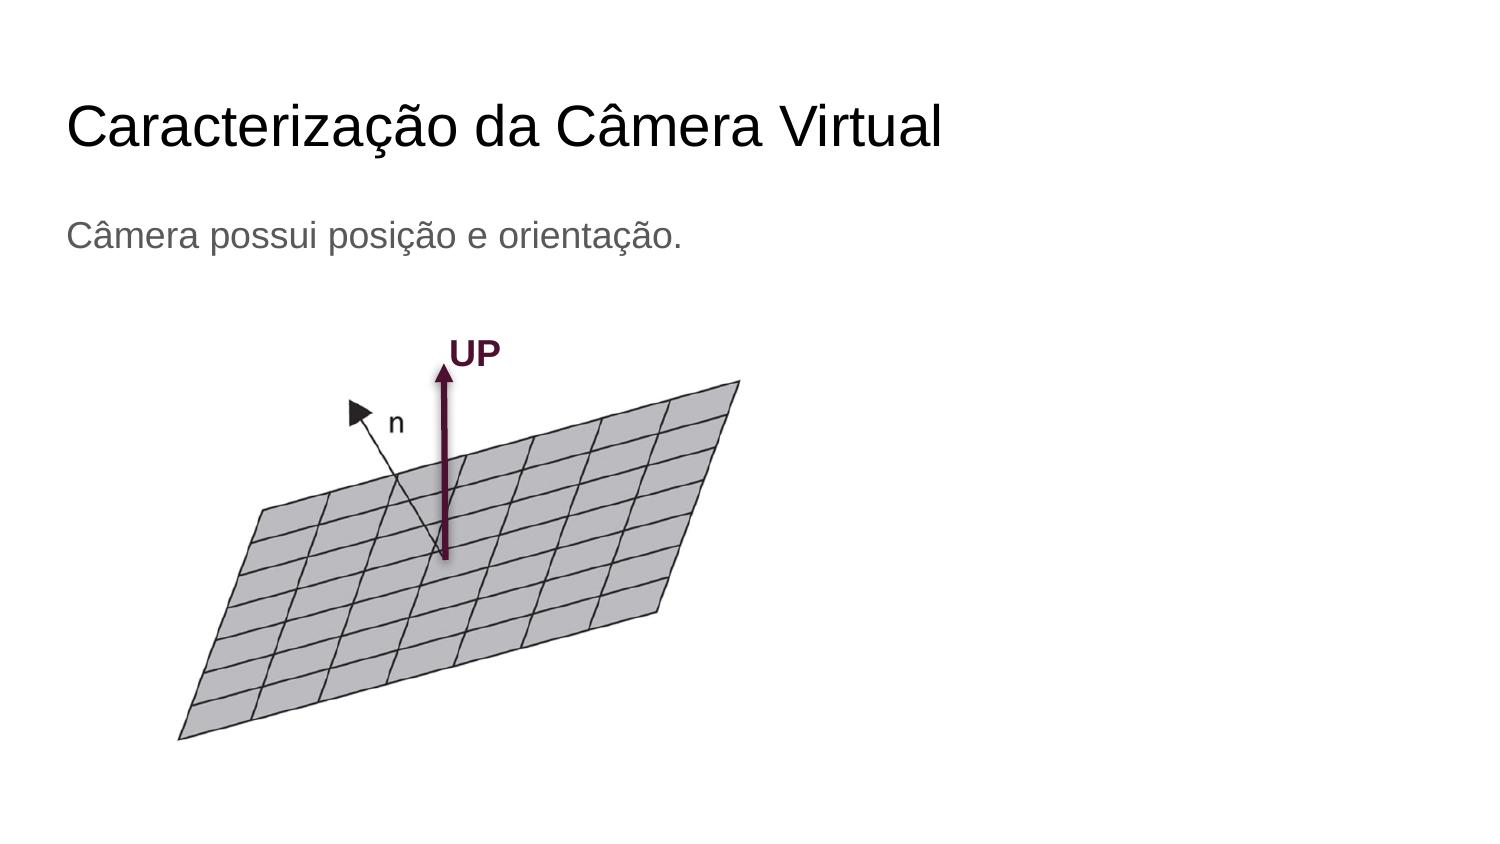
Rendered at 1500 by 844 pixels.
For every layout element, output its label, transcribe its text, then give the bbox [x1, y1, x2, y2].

list Câmera possui posição e orientação. [51, 189, 1449, 750]
title Caracterização da Câmera Virtual [51, 72, 1449, 167]
text_box UP [434, 313, 546, 352]
picture [137, 363, 751, 750]
